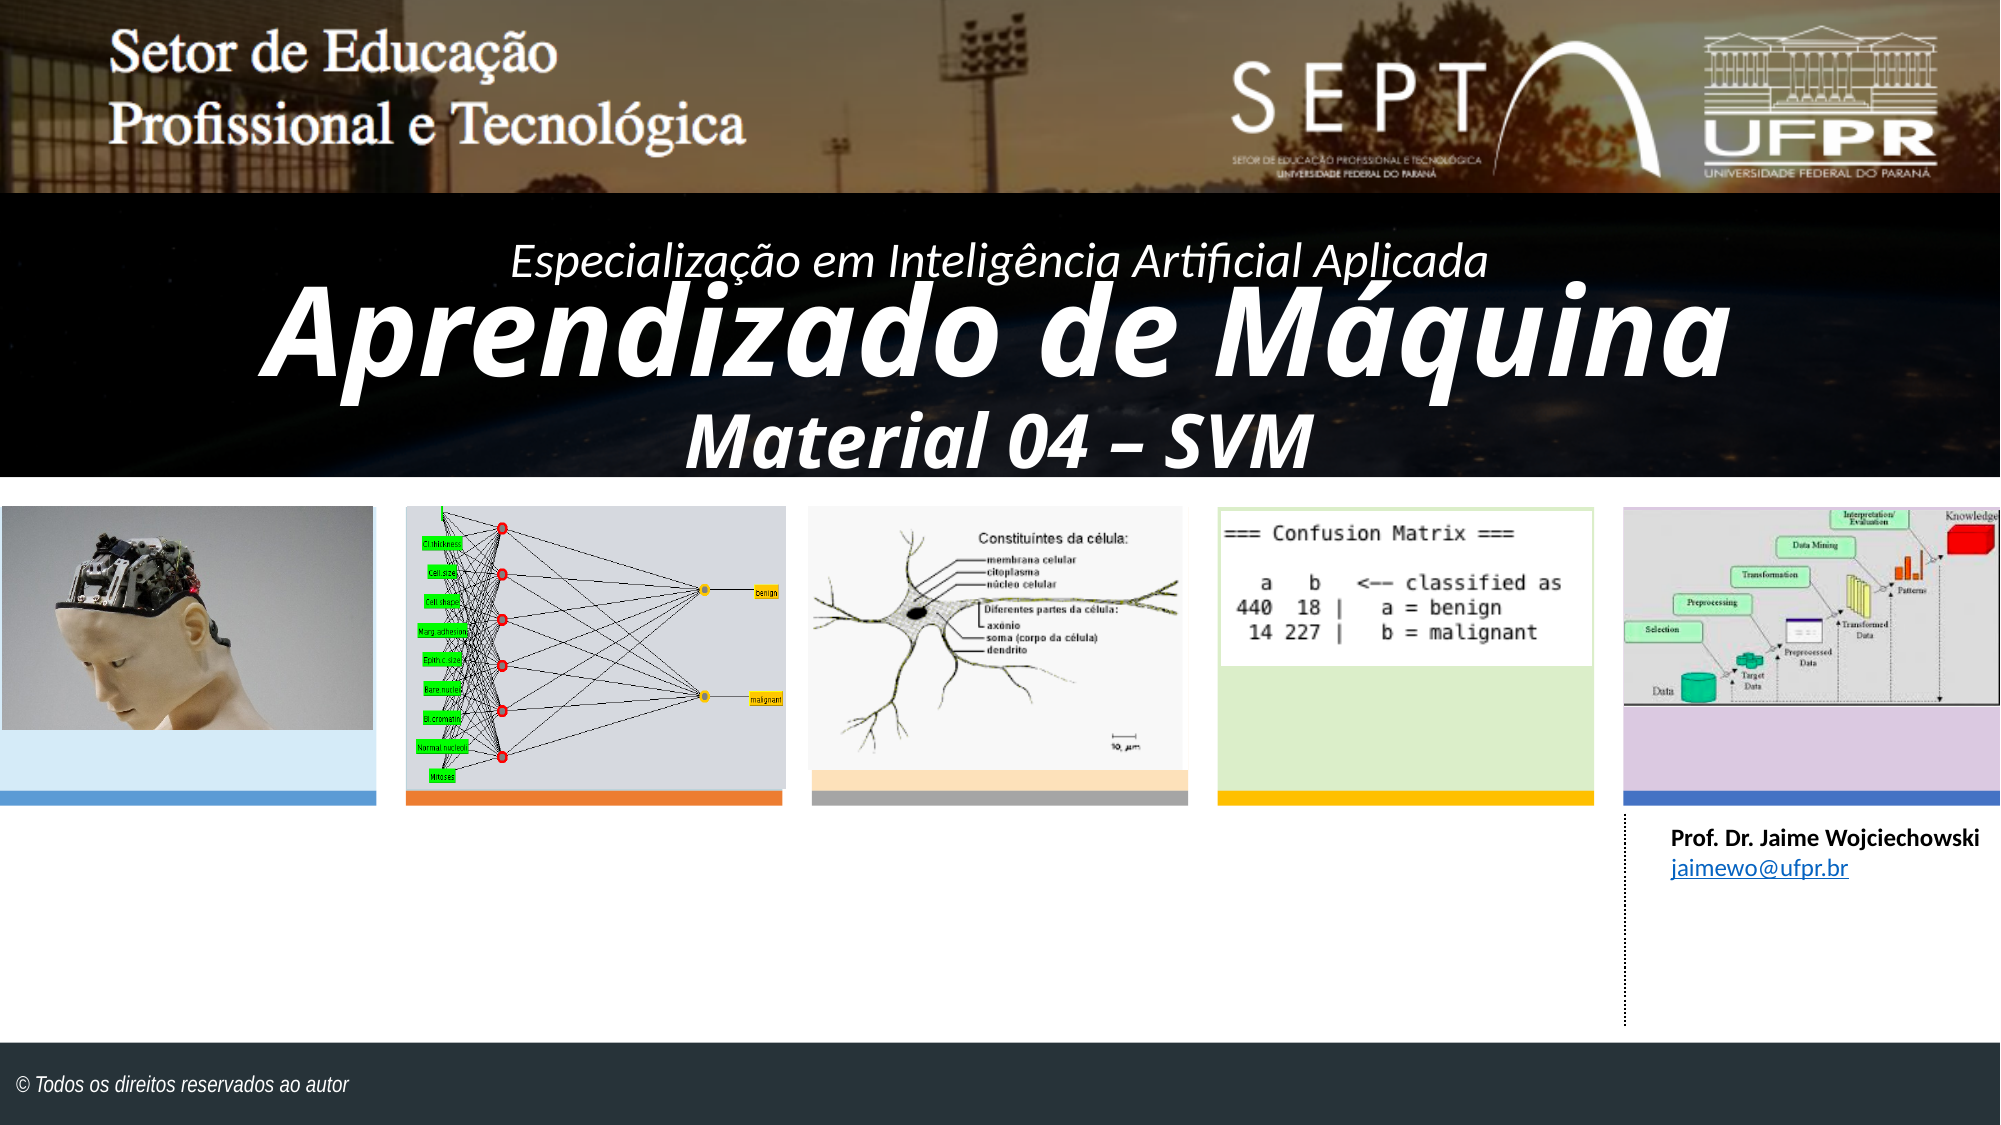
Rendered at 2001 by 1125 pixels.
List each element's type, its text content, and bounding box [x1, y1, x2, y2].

text_box Aprendizado de Máquina Material 04 – SVM [0, 294, 2000, 493]
text_box Prof. Dr. Jaime Wojciechowski jaimewo@ufpr.br [1656, 813, 1996, 919]
subtitle Especialização em Inteligência Artificial Aplicada [0, 227, 2000, 294]
picture [2, 506, 373, 730]
picture [1221, 511, 1592, 666]
text_box © Todos os direitos reservados ao autor [1, 1062, 370, 1105]
picture [407, 506, 786, 789]
picture [1624, 510, 2000, 707]
picture [0, 0, 2000, 227]
picture [808, 506, 1188, 770]
